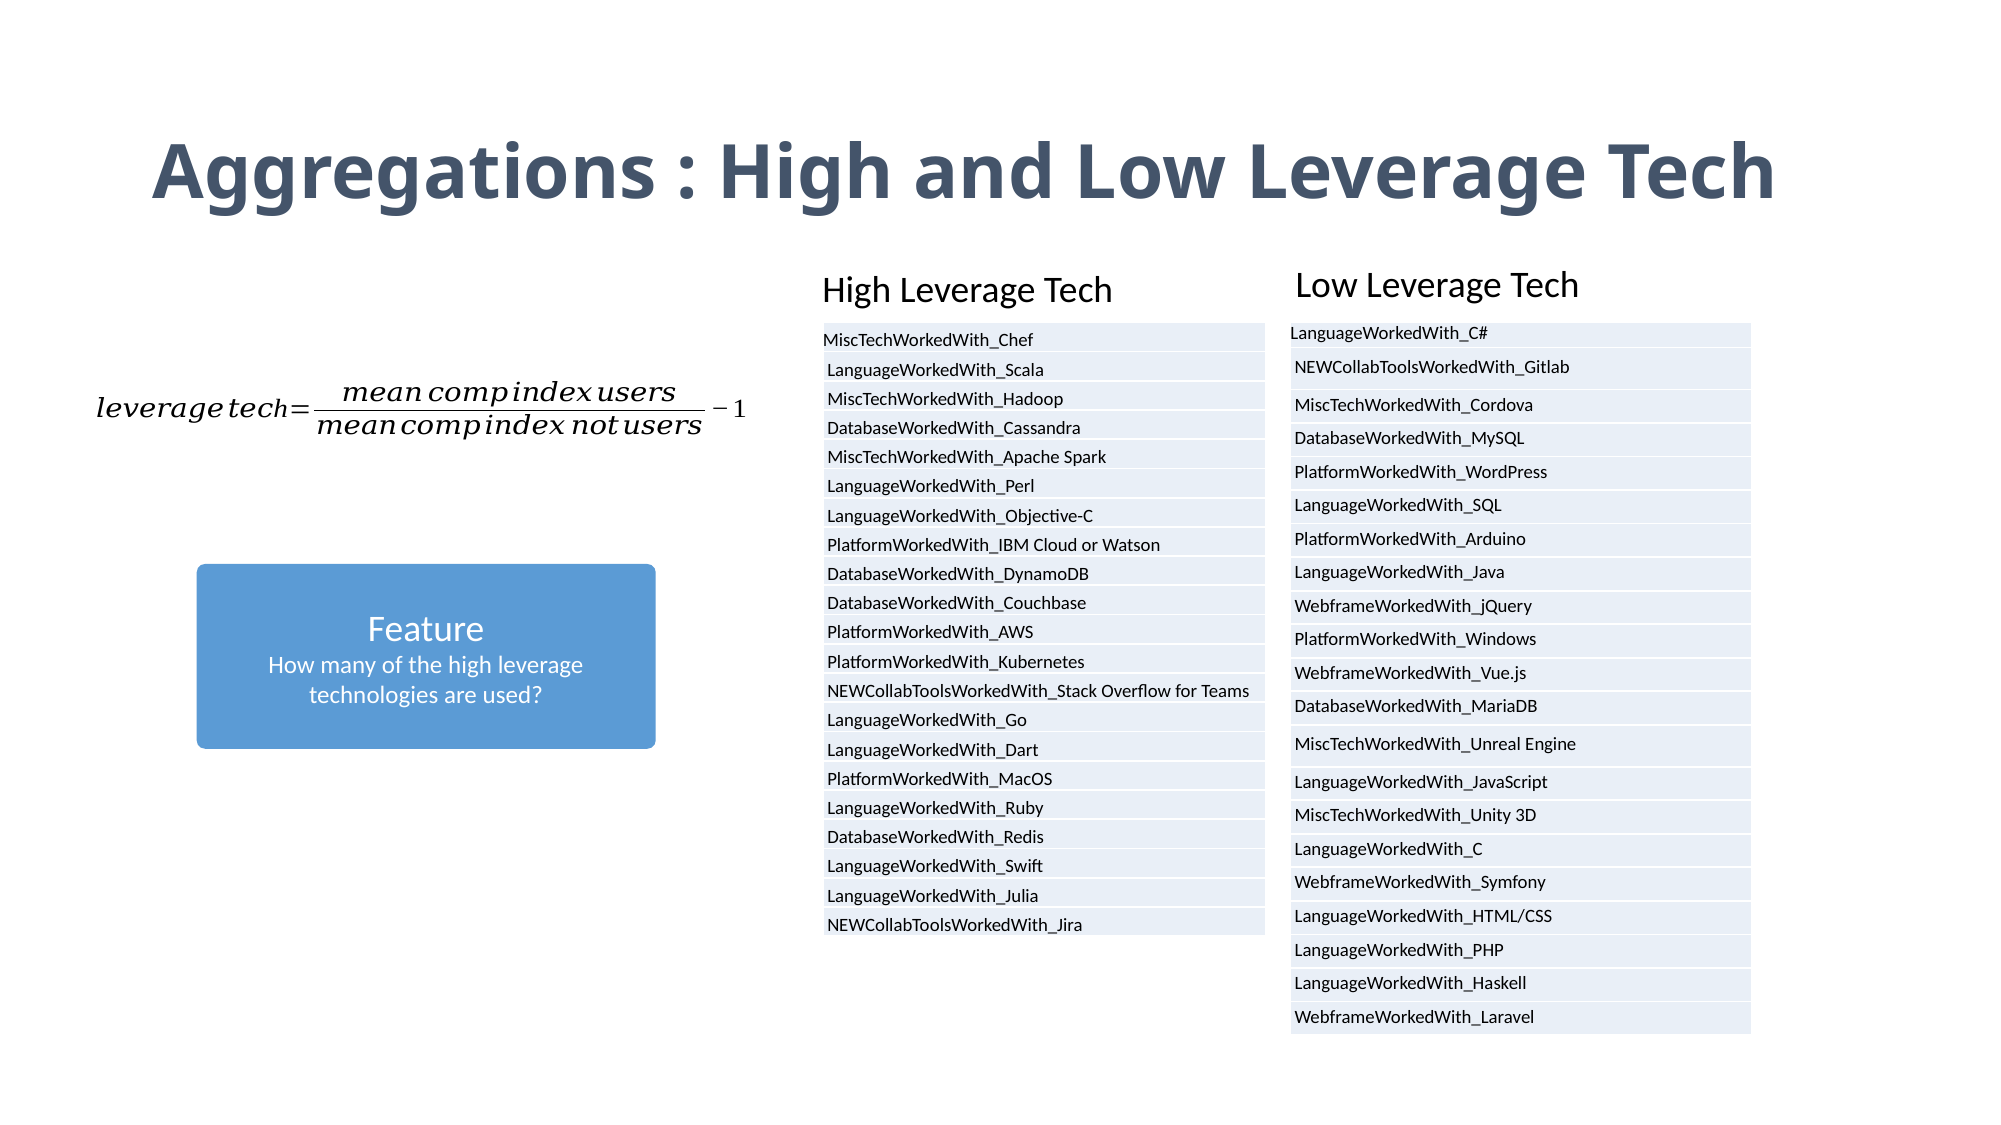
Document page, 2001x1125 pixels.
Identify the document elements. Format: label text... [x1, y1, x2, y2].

table_cell LanguageWorkedWith_C [1291, 835, 1751, 866]
table_cell LanguageWorkedWith_Go [824, 703, 1265, 731]
table_cell DatabaseWorkedWith_Cassandra [824, 411, 1265, 438]
table_cell DatabaseWorkedWith_DynamoDB [824, 557, 1265, 584]
table_cell LanguageWorkedWith_Swift [824, 849, 1265, 877]
table_cell LanguageWorkedWith_Perl [824, 469, 1265, 497]
table_cell NEWCollabToolsWorkedWith_Stack Overflow for Teams [824, 674, 1265, 701]
table_cell LanguageWorkedWith_Haskell [1291, 969, 1751, 1001]
table_cell PlatformWorkedWith_Arduino [1291, 524, 1751, 556]
text_box Low Leverage Tech [1280, 252, 1595, 313]
title Aggregations : High and Low Leverage Tech [137, 59, 1863, 278]
table_cell PlatformWorkedWith_IBM Cloud or Watson [824, 528, 1265, 555]
table_cell DatabaseWorkedWith_MySQL [1291, 424, 1751, 456]
table_cell LanguageWorkedWith_SQL [1291, 491, 1751, 523]
table_header LanguageWorkedWith_C# [1291, 323, 1751, 347]
table_cell LanguageWorkedWith_HTML/CSS [1291, 902, 1751, 934]
table_cell PlatformWorkedWith_Windows [1291, 625, 1751, 657]
table_cell LanguageWorkedWith_JavaScript [1291, 768, 1751, 799]
table_cell MiscTechWorkedWith_Apache Spark [824, 440, 1265, 468]
table_cell PlatformWorkedWith_WordPress [1291, 457, 1751, 489]
text_box High Leverage Tech [807, 258, 1129, 318]
table_cell DatabaseWorkedWith_MariaDB [1291, 692, 1751, 724]
table_header MiscTechWorkedWith_Chef [824, 323, 1265, 351]
table_cell WebframeWorkedWith_Laravel [1291, 1002, 1751, 1034]
table_cell LanguageWorkedWith_PHP [1291, 935, 1751, 967]
table_cell LanguageWorkedWith_Scala [824, 352, 1265, 380]
table_cell WebframeWorkedWith_jQuery [1291, 592, 1751, 623]
table_cell LanguageWorkedWith_Dart [824, 732, 1265, 760]
table_cell WebframeWorkedWith_Vue.js [1291, 659, 1751, 690]
table_cell MiscTechWorkedWith_Unity 3D [1291, 801, 1751, 833]
table_cell WebframeWorkedWith_Symfony [1291, 868, 1751, 900]
table_cell MiscTechWorkedWith_Hadoop [824, 382, 1265, 409]
table_cell LanguageWorkedWith_Julia [824, 879, 1265, 906]
table_cell LanguageWorkedWith_Objective-C [824, 499, 1265, 526]
table_cell DatabaseWorkedWith_Couchbase [824, 586, 1265, 614]
table_cell MiscTechWorkedWith_Unreal Engine [1291, 726, 1751, 766]
table_cell PlatformWorkedWith_Kubernetes [824, 645, 1265, 672]
table_cell NEWCollabToolsWorkedWith_Jira [824, 908, 1265, 935]
table_cell PlatformWorkedWith_AWS [824, 615, 1265, 643]
table_cell DatabaseWorkedWith_Redis [824, 820, 1265, 848]
table_cell LanguageWorkedWith_Ruby [824, 791, 1265, 818]
table_cell PlatformWorkedWith_MacOS [824, 762, 1265, 789]
table_cell LanguageWorkedWith_Java [1291, 558, 1751, 590]
table_cell MiscTechWorkedWith_Cordova [1291, 390, 1751, 422]
text_box Feature How many of the high leverage technologies are used? [195, 562, 657, 750]
table_cell NEWCollabToolsWorkedWith_Gitlab [1291, 348, 1751, 389]
